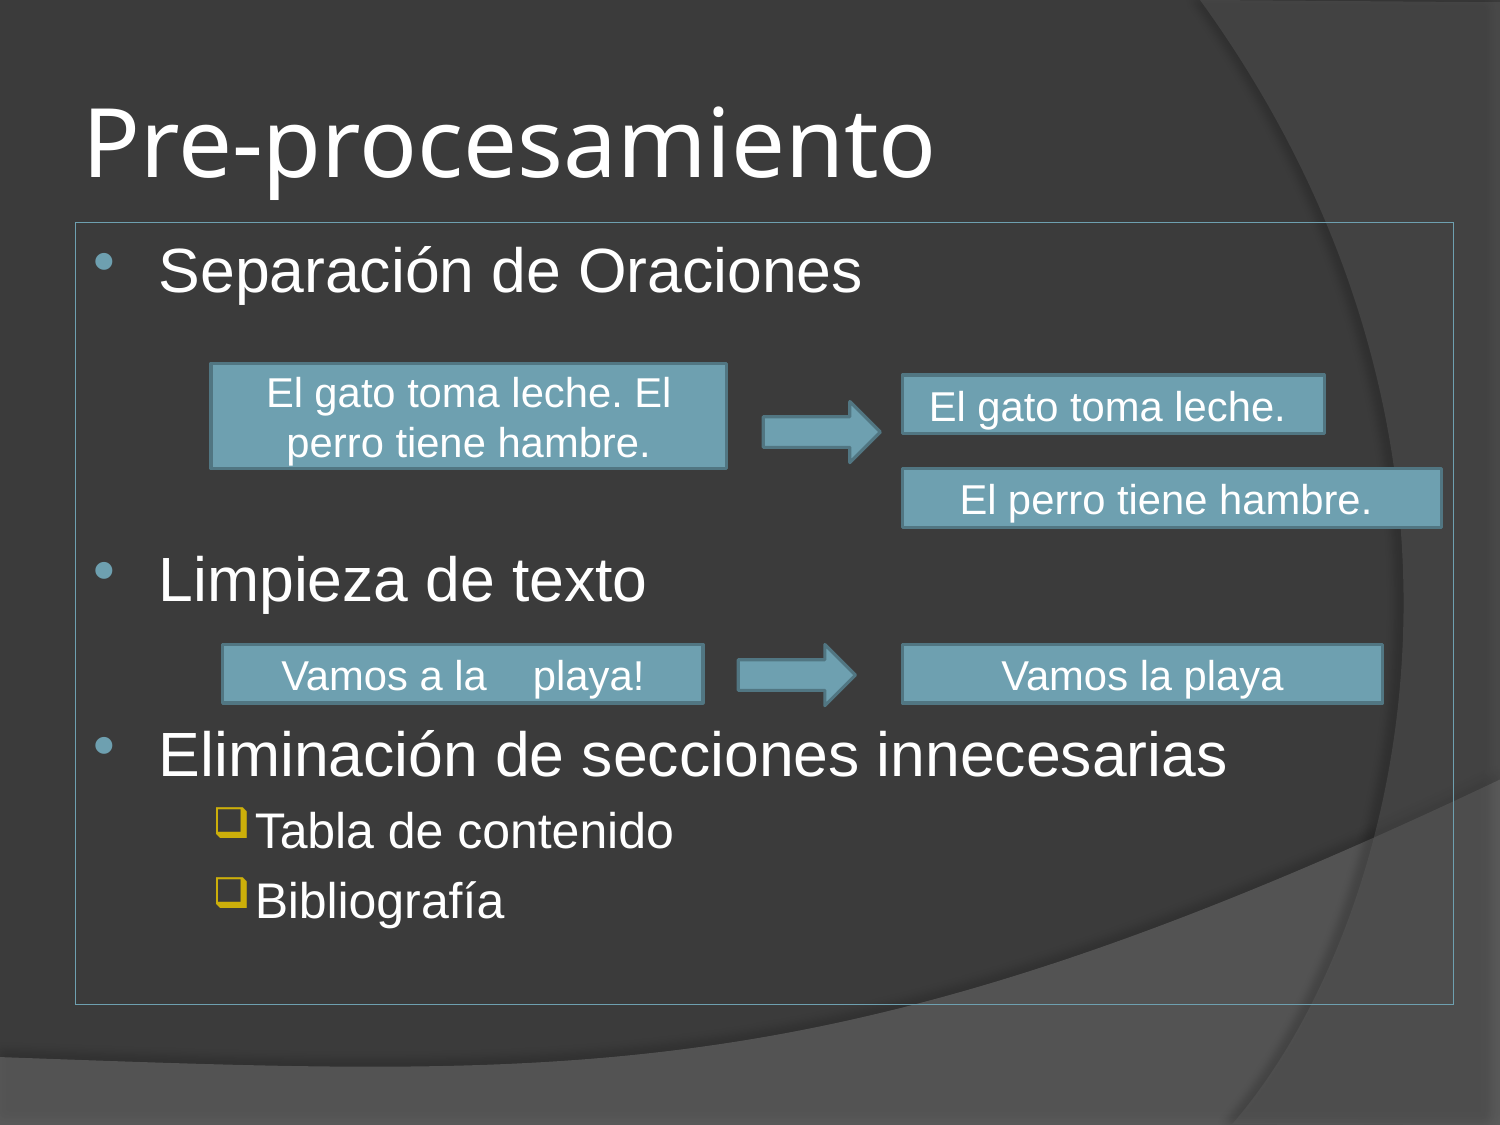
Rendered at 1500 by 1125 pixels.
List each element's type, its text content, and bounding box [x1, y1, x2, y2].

text_box El gato toma leche. El perro tiene hambre. [209, 362, 728, 470]
text_box [736, 643, 857, 708]
text_box El perro tiene hambre. [901, 467, 1443, 529]
text_box El gato toma leche. [901, 373, 1326, 435]
text_box Vamos a la playa! [221, 643, 705, 705]
title Pre-procesamiento [75, 45, 1300, 222]
list Separación de Oraciones Limpieza de texto Eliminación de secciones innecesarias Tabla de contenido Bibliografía [75, 222, 1454, 1005]
text_box [761, 400, 882, 465]
text_box Vamos la playa [901, 643, 1384, 705]
